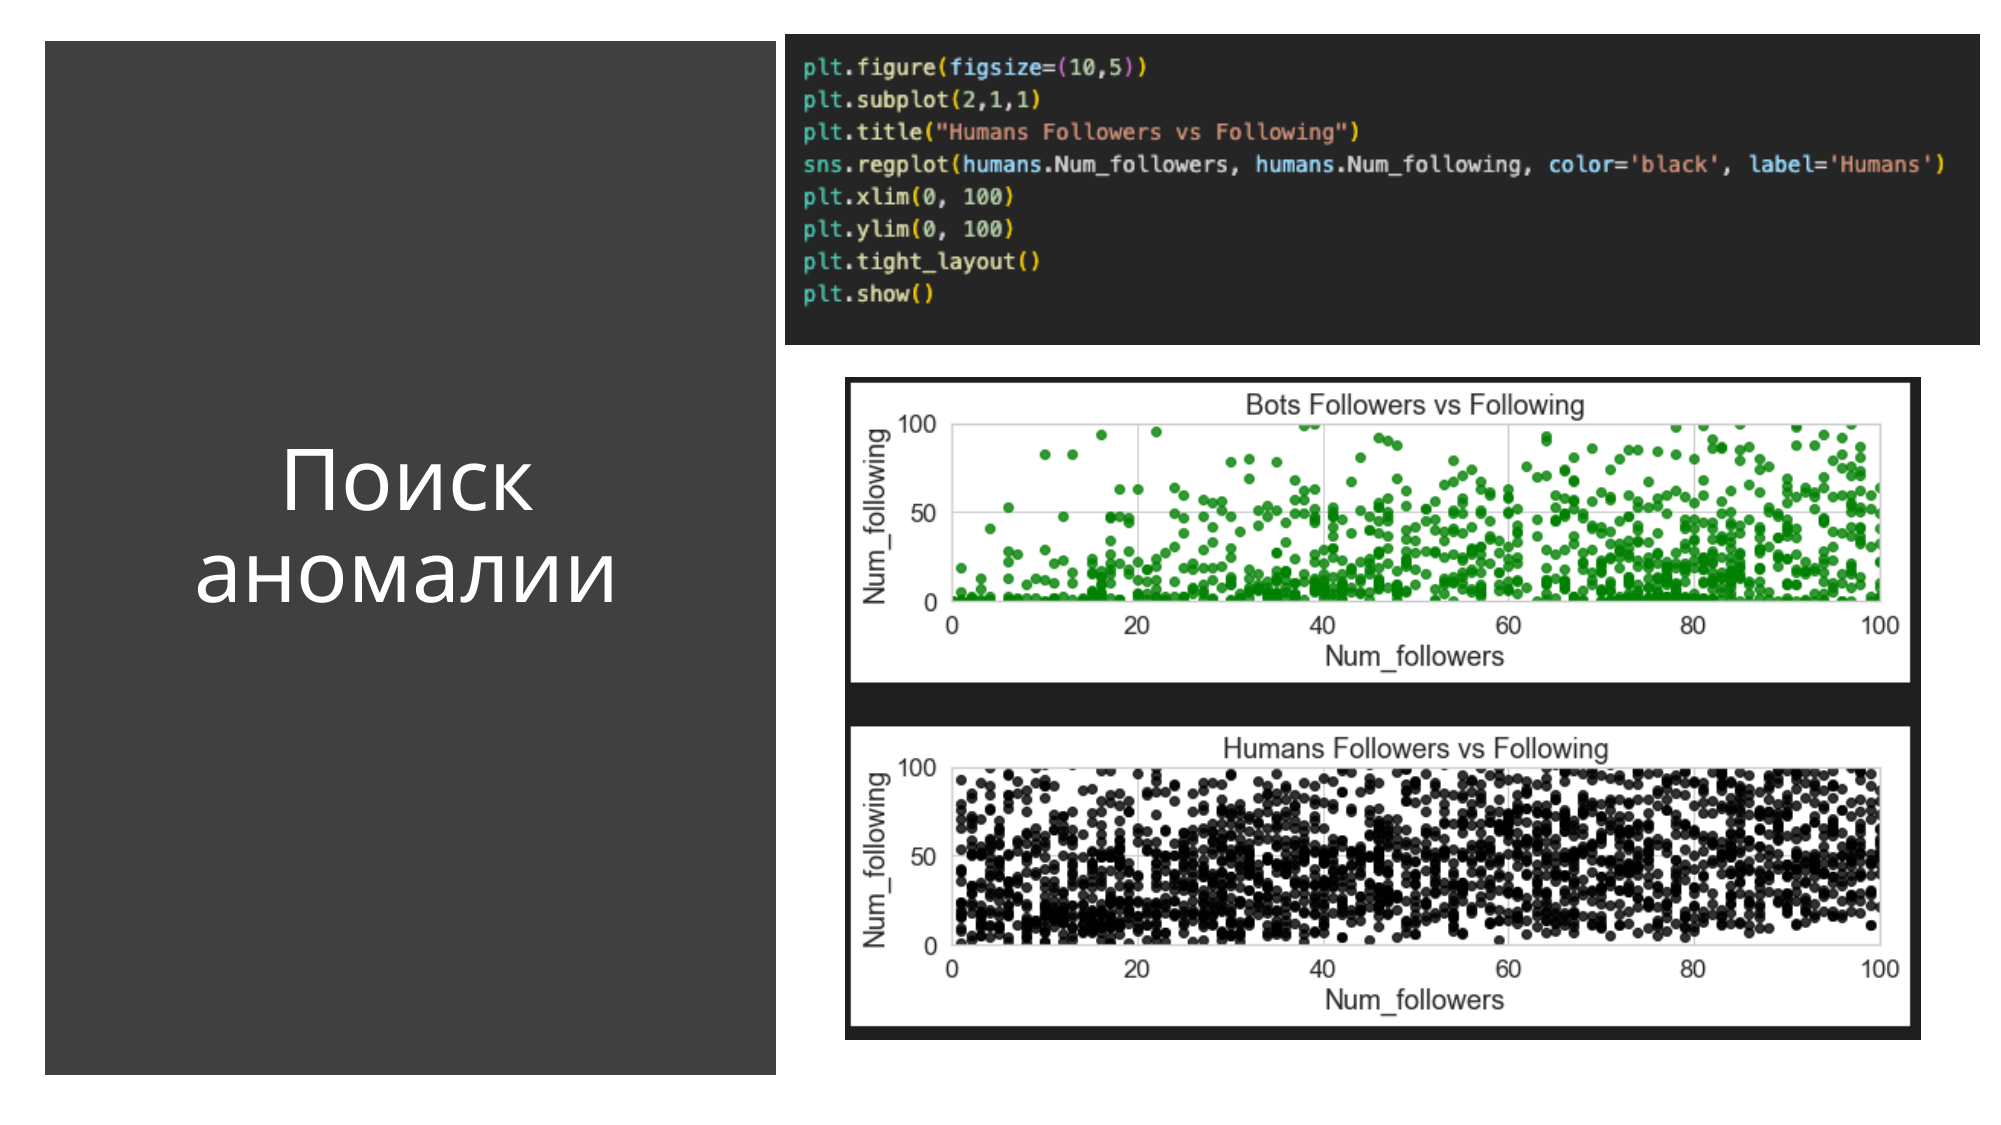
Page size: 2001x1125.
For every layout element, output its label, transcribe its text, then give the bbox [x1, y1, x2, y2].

picture [845, 377, 1921, 1040]
text_box [54, 50, 767, 1066]
picture [785, 34, 1980, 345]
title Поиск аномалии [121, 121, 693, 936]
